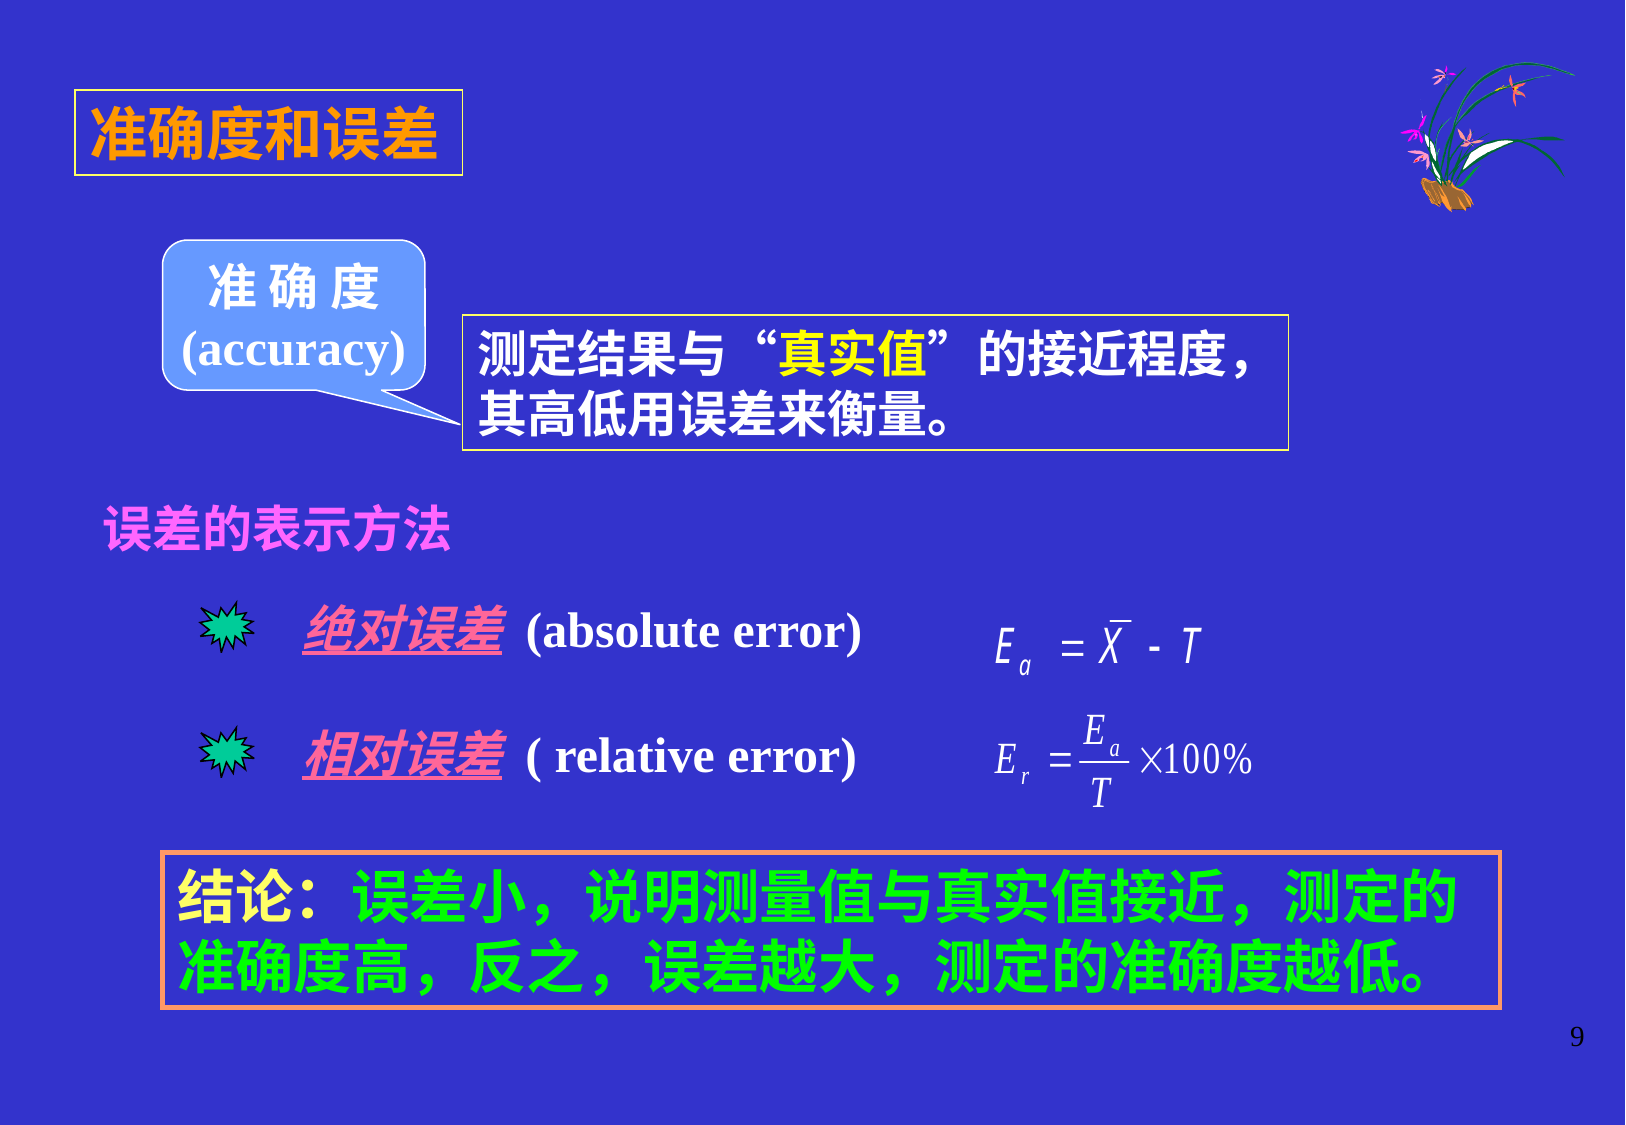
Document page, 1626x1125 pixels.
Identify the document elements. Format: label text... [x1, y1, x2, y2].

text_box [200, 602, 255, 653]
text_box 相对误差 ( relative error) [287, 715, 888, 790]
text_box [987, 702, 1263, 816]
text_box 绝对误差 (absolute error) [287, 590, 938, 665]
text_box 测定结果与“真实值”的接近程度，其高低用误差来衡量。 [462, 315, 1289, 450]
text_box 误差的表示方法 [87, 490, 548, 565]
slide_number 9 [1261, 1009, 1601, 1086]
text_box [1399, 62, 1576, 213]
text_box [989, 609, 1214, 682]
text_box 准确度和误差 [74, 90, 463, 175]
text_box [200, 727, 255, 778]
text_box 准 确 度 (accuracy) [162, 240, 461, 425]
text_box 结论：误差小，说明测量值与真实值接近，测定的准确度高，反之，误差越大，测定的准确度越低。 [162, 852, 1500, 1008]
